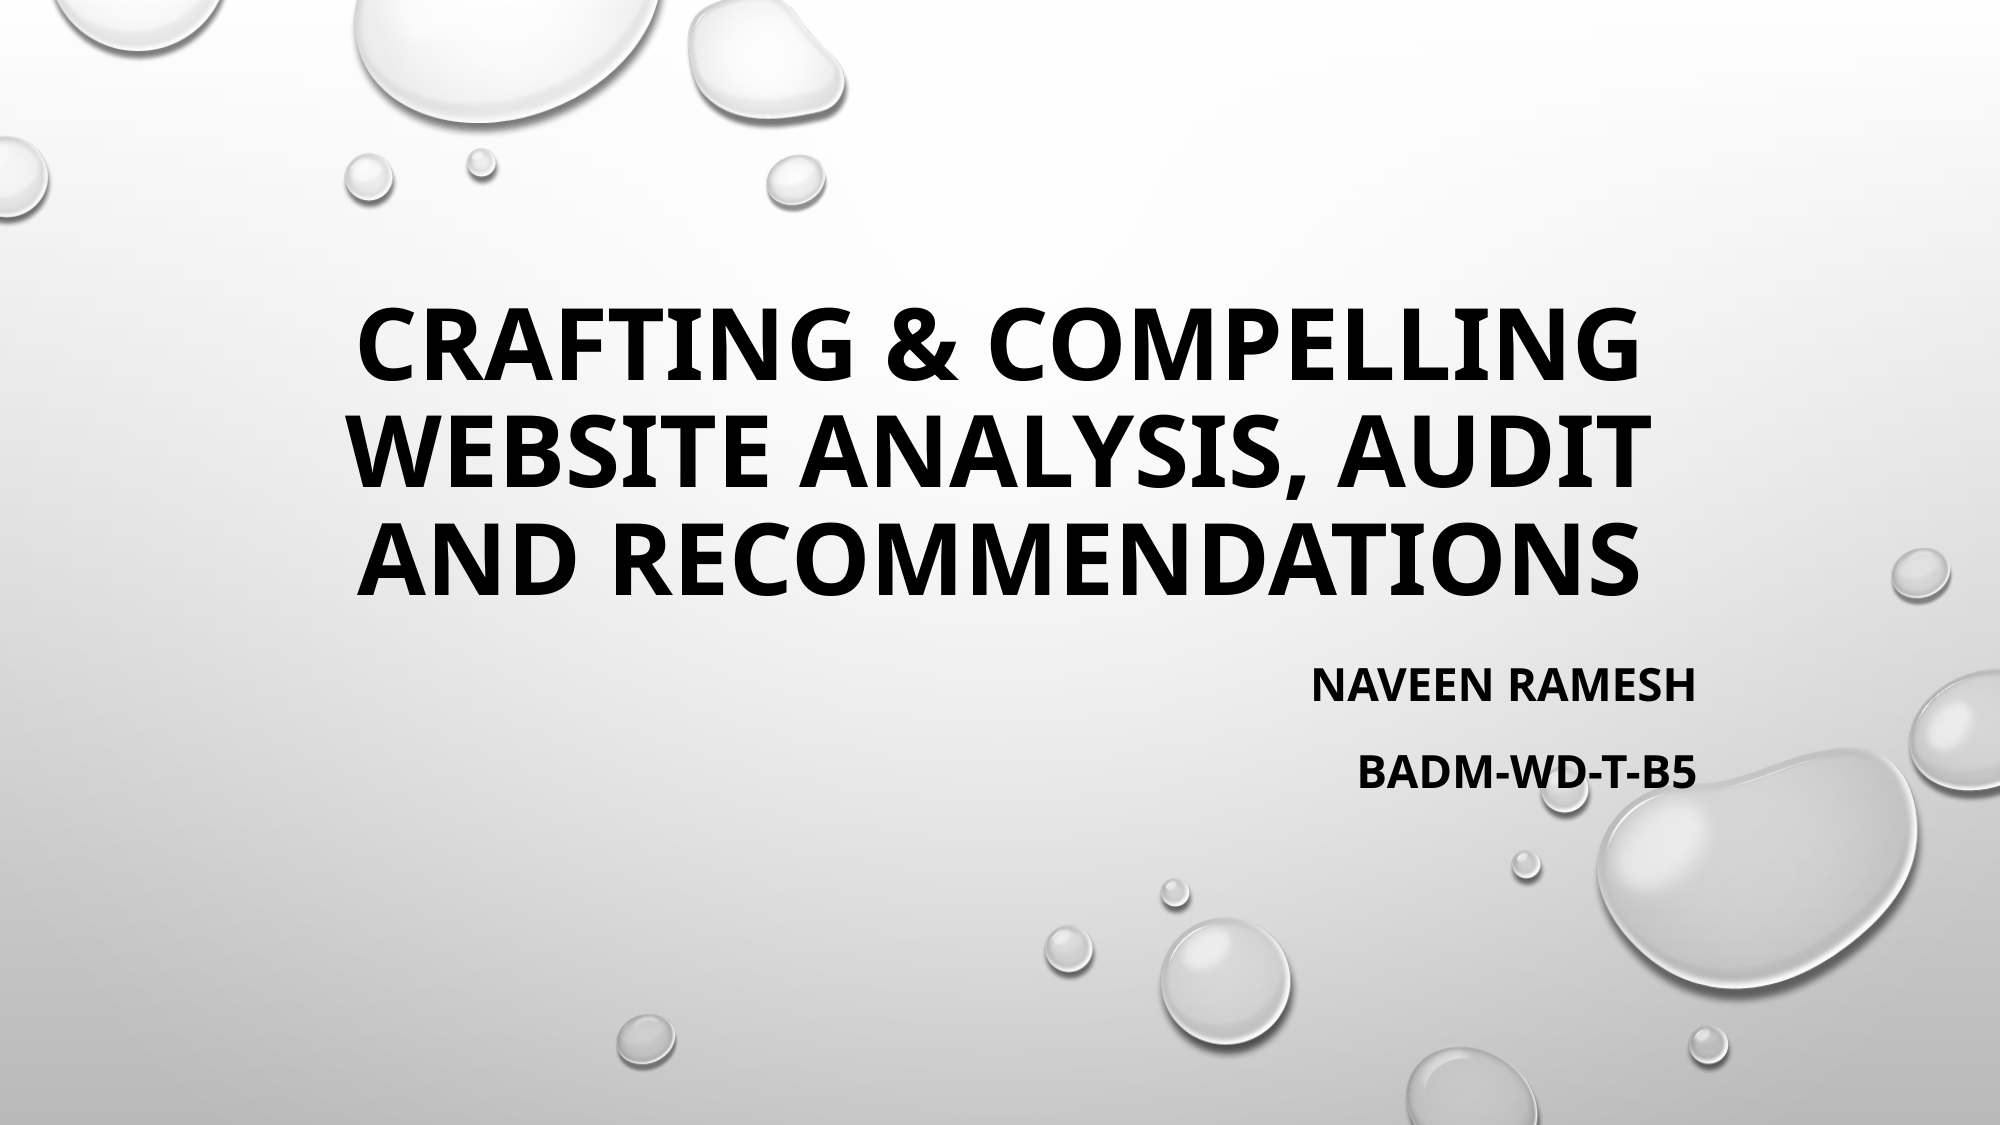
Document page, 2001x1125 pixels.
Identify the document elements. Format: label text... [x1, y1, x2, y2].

title Crafting & Compelling Website Analysis, Audit and Recommendations [287, 213, 1713, 625]
picture [0, 0, 2000, 1125]
subtitle Naveen Ramesh BADM-WD-T-B5 [287, 637, 1713, 863]
